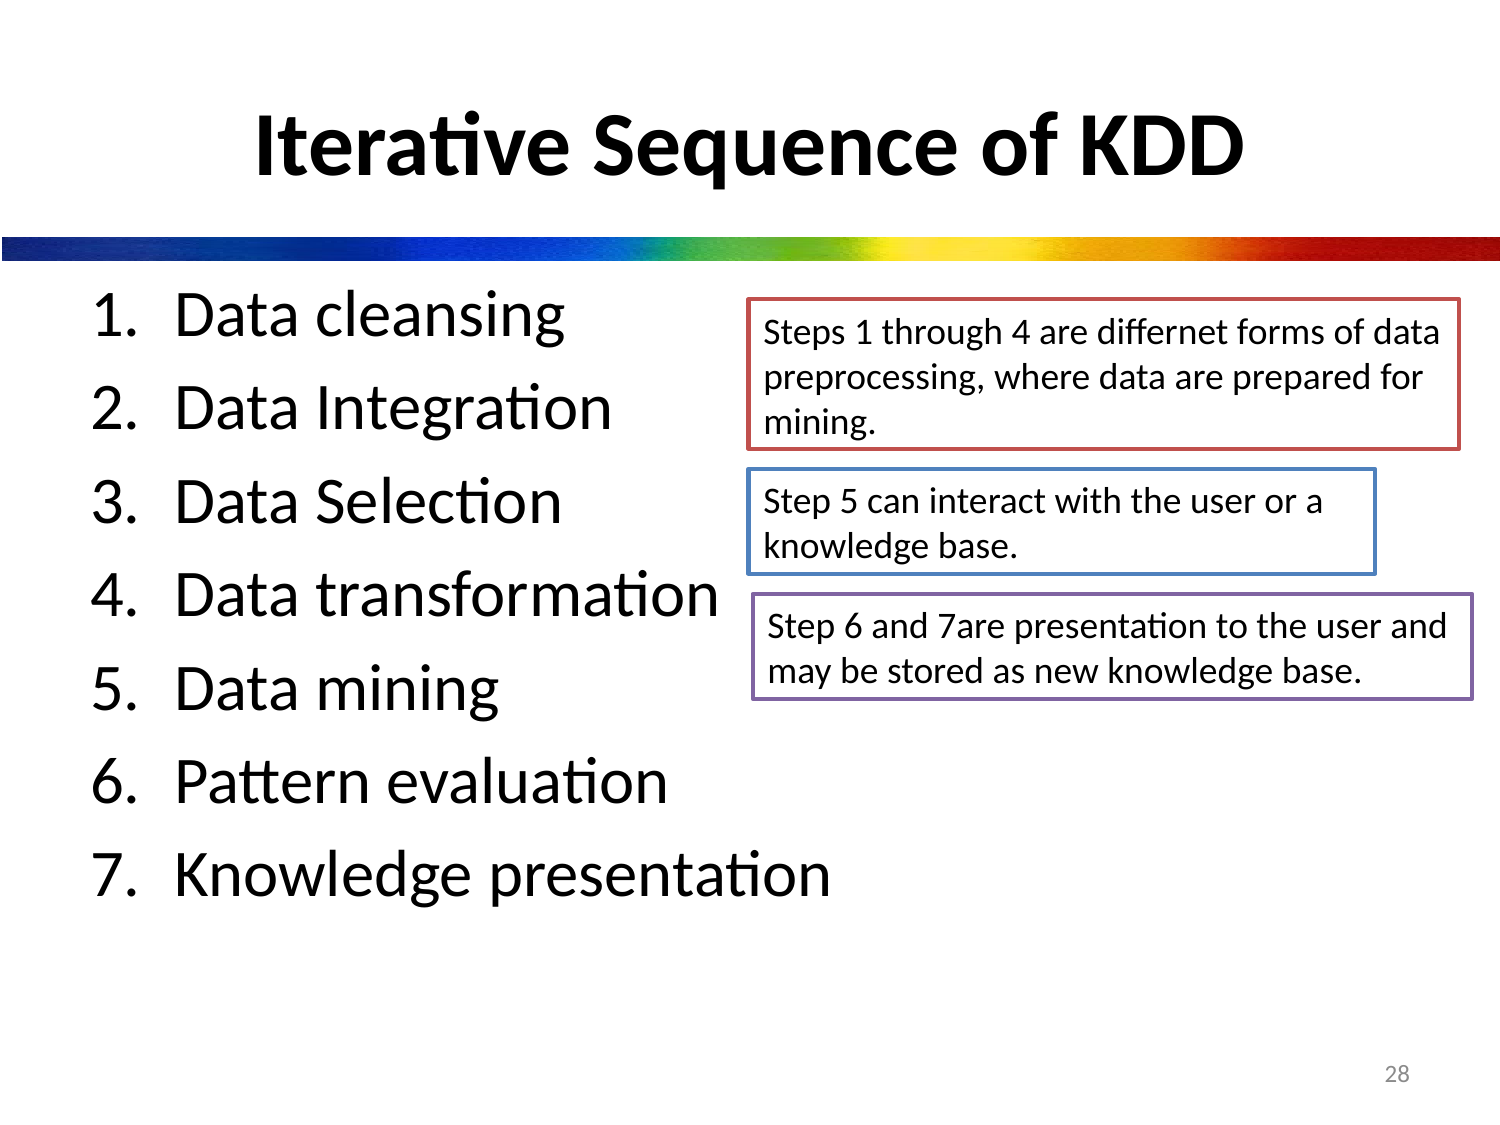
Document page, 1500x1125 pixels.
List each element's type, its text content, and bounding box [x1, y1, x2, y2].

slide_number 28 [1074, 1042, 1425, 1103]
text_box Steps 1 through 4 are differnet forms of data preprocessing, where data are prepared for mining. [746, 297, 1461, 451]
picture [1, 237, 639, 262]
title Iterative Sequence of KDD [75, 45, 1425, 233]
text_box Step 6 and 7are presentation to the user and may be stored as new knowledge base. [751, 592, 1474, 701]
text_box Step 5 can interact with the user or a knowledge base. [746, 467, 1377, 576]
picture [637, 237, 1500, 262]
list Data cleansing Data Integration Data Selection Data transformation Data mining Pattern evaluation Knowledge presentation [75, 271, 1425, 1005]
